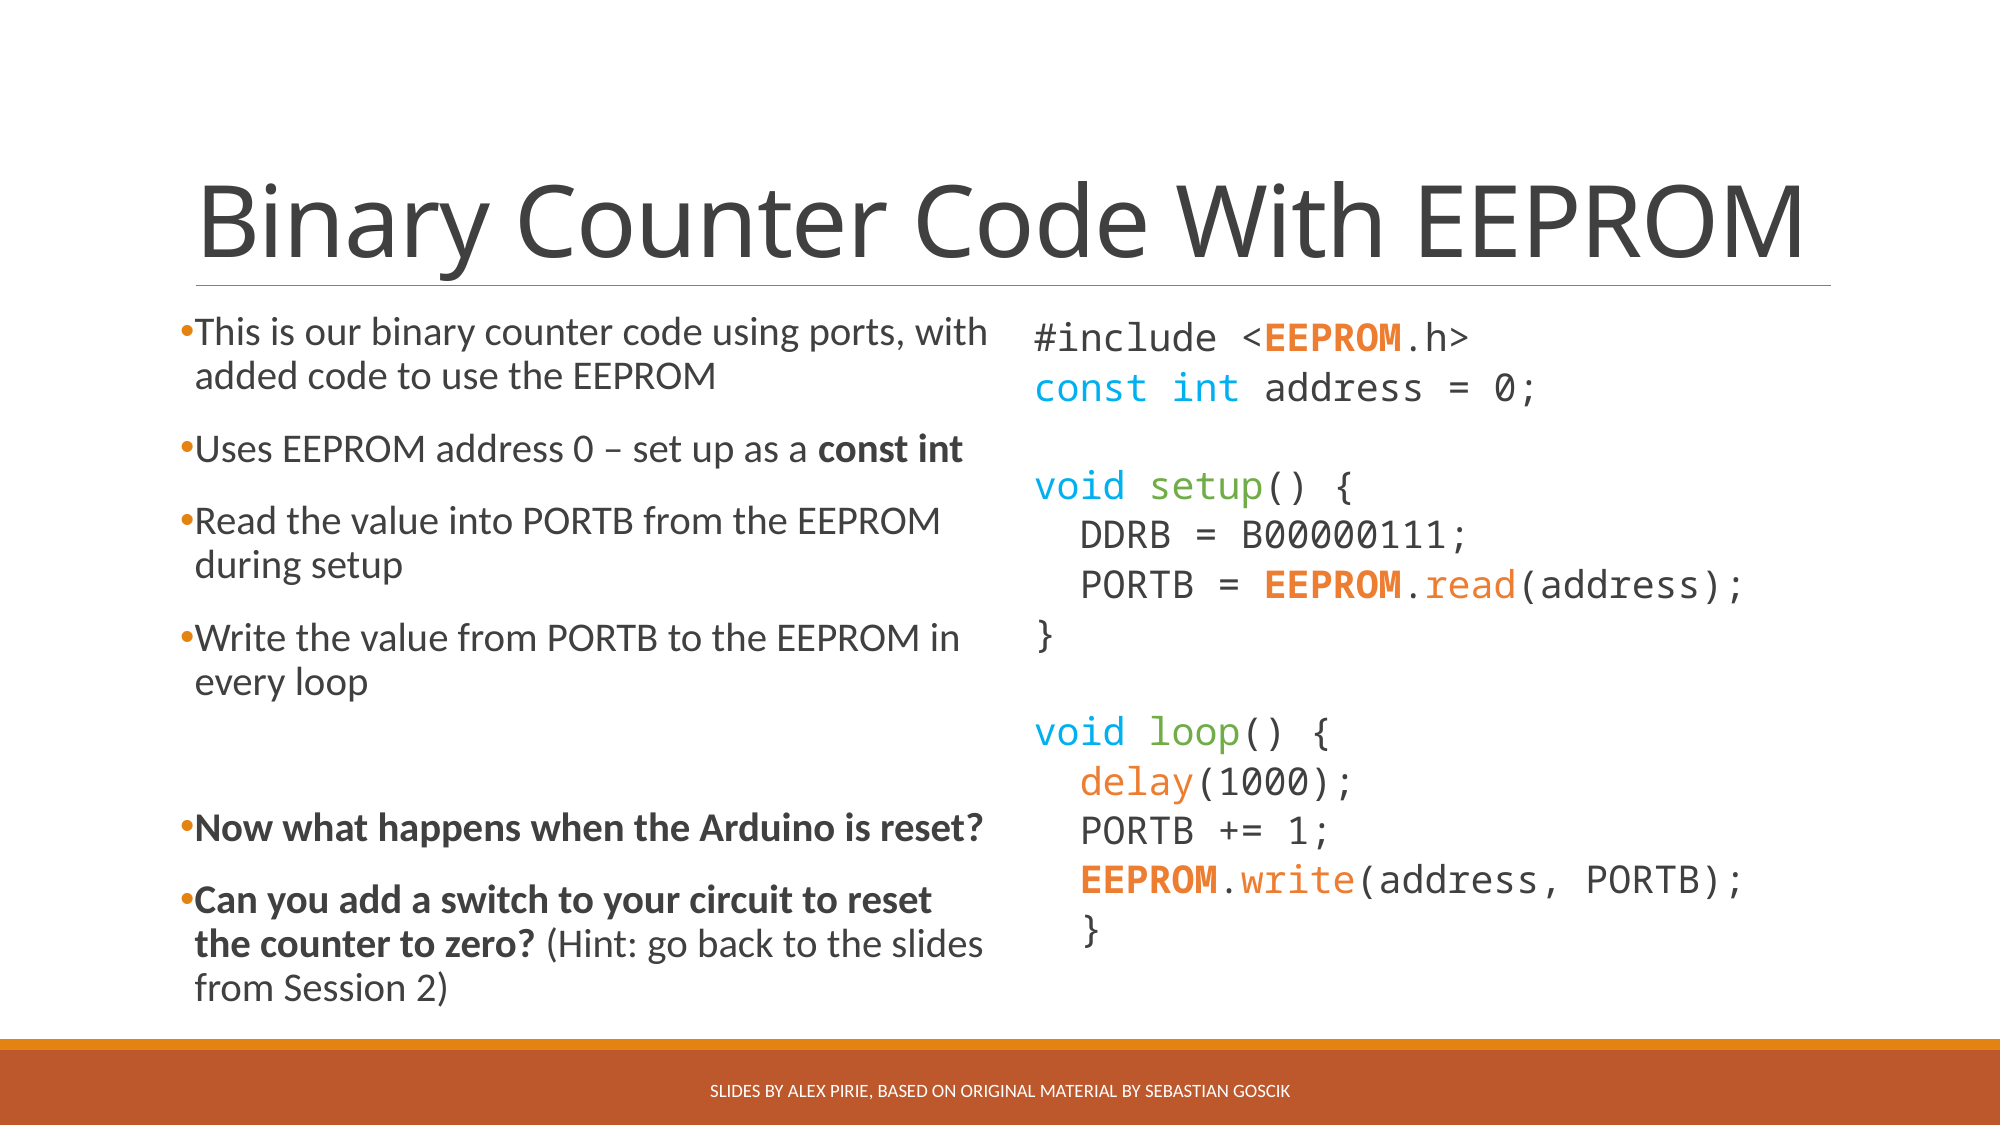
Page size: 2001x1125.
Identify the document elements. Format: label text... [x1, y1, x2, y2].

footer Slides by Alex Pirie, based on original material by Sebastian Goscik [604, 1059, 1396, 1120]
list #include <EEPROM.h> const int address = 0; void setup() { DDRB = B00000111; PORTB = EEPROM.read(address); } void loop() { delay(1000); PORTB += 1; EEPROM.write(address, PORTB); } [1020, 302, 1830, 963]
list This is our binary counter code using ports, with added code to use the EEPROM Uses EEPROM address 0 – set up as a const int Read the value into PORTB from the EEPROM during setup Write the value from PORTB to the EEPROM in every loop Now what happens when the Arduino is reset? Can you add a switch to your circuit to reset the counter to zero? (Hint: go back to the slides from Session 2) [180, 302, 990, 1060]
title Binary Counter Code With EEPROM [180, 47, 1830, 285]
